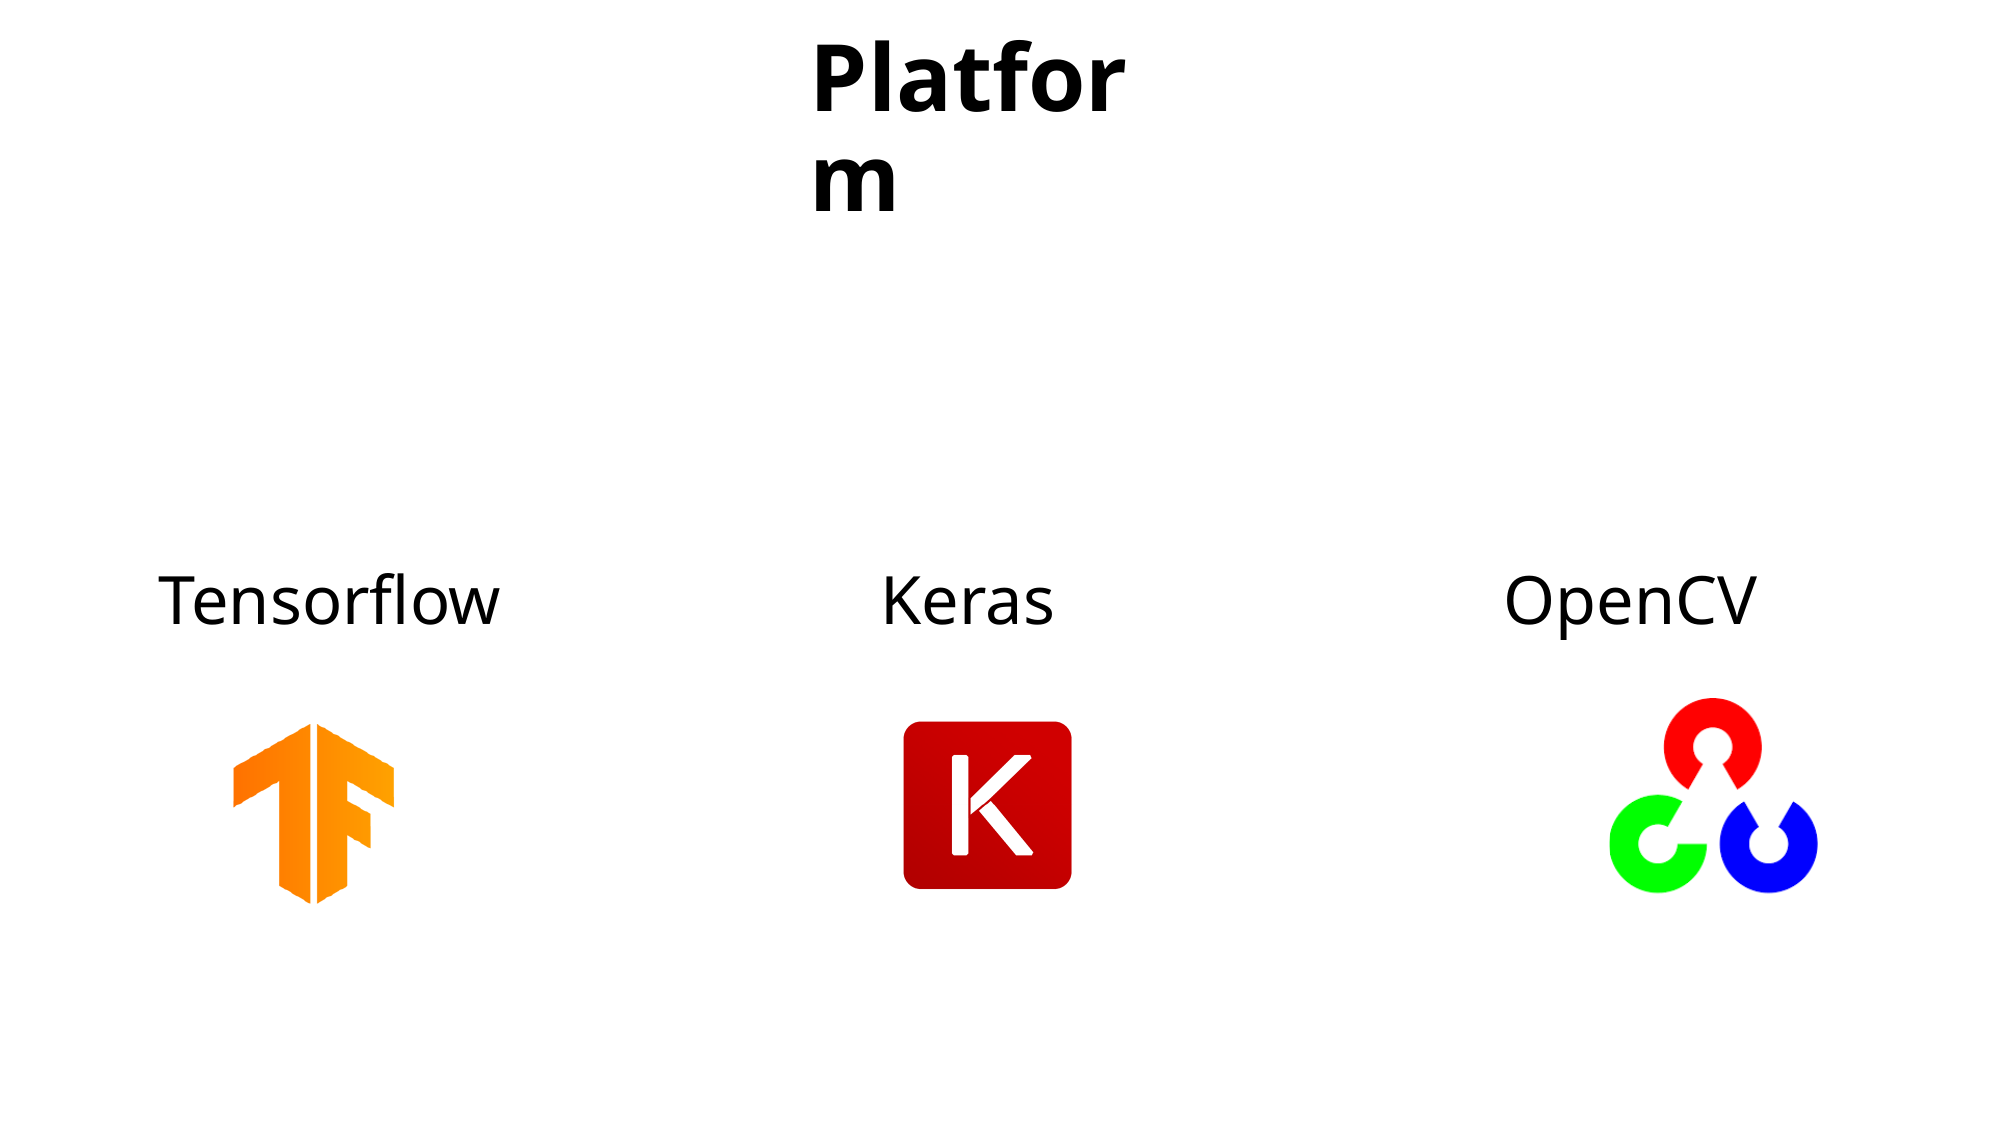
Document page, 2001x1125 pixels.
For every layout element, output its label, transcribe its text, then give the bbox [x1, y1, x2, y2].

picture [187, 713, 423, 932]
text_box Tensorflow Keras OpenCV [144, 550, 1856, 646]
picture [1609, 698, 1819, 894]
title Platform [794, 22, 1181, 240]
picture [900, 718, 1075, 892]
